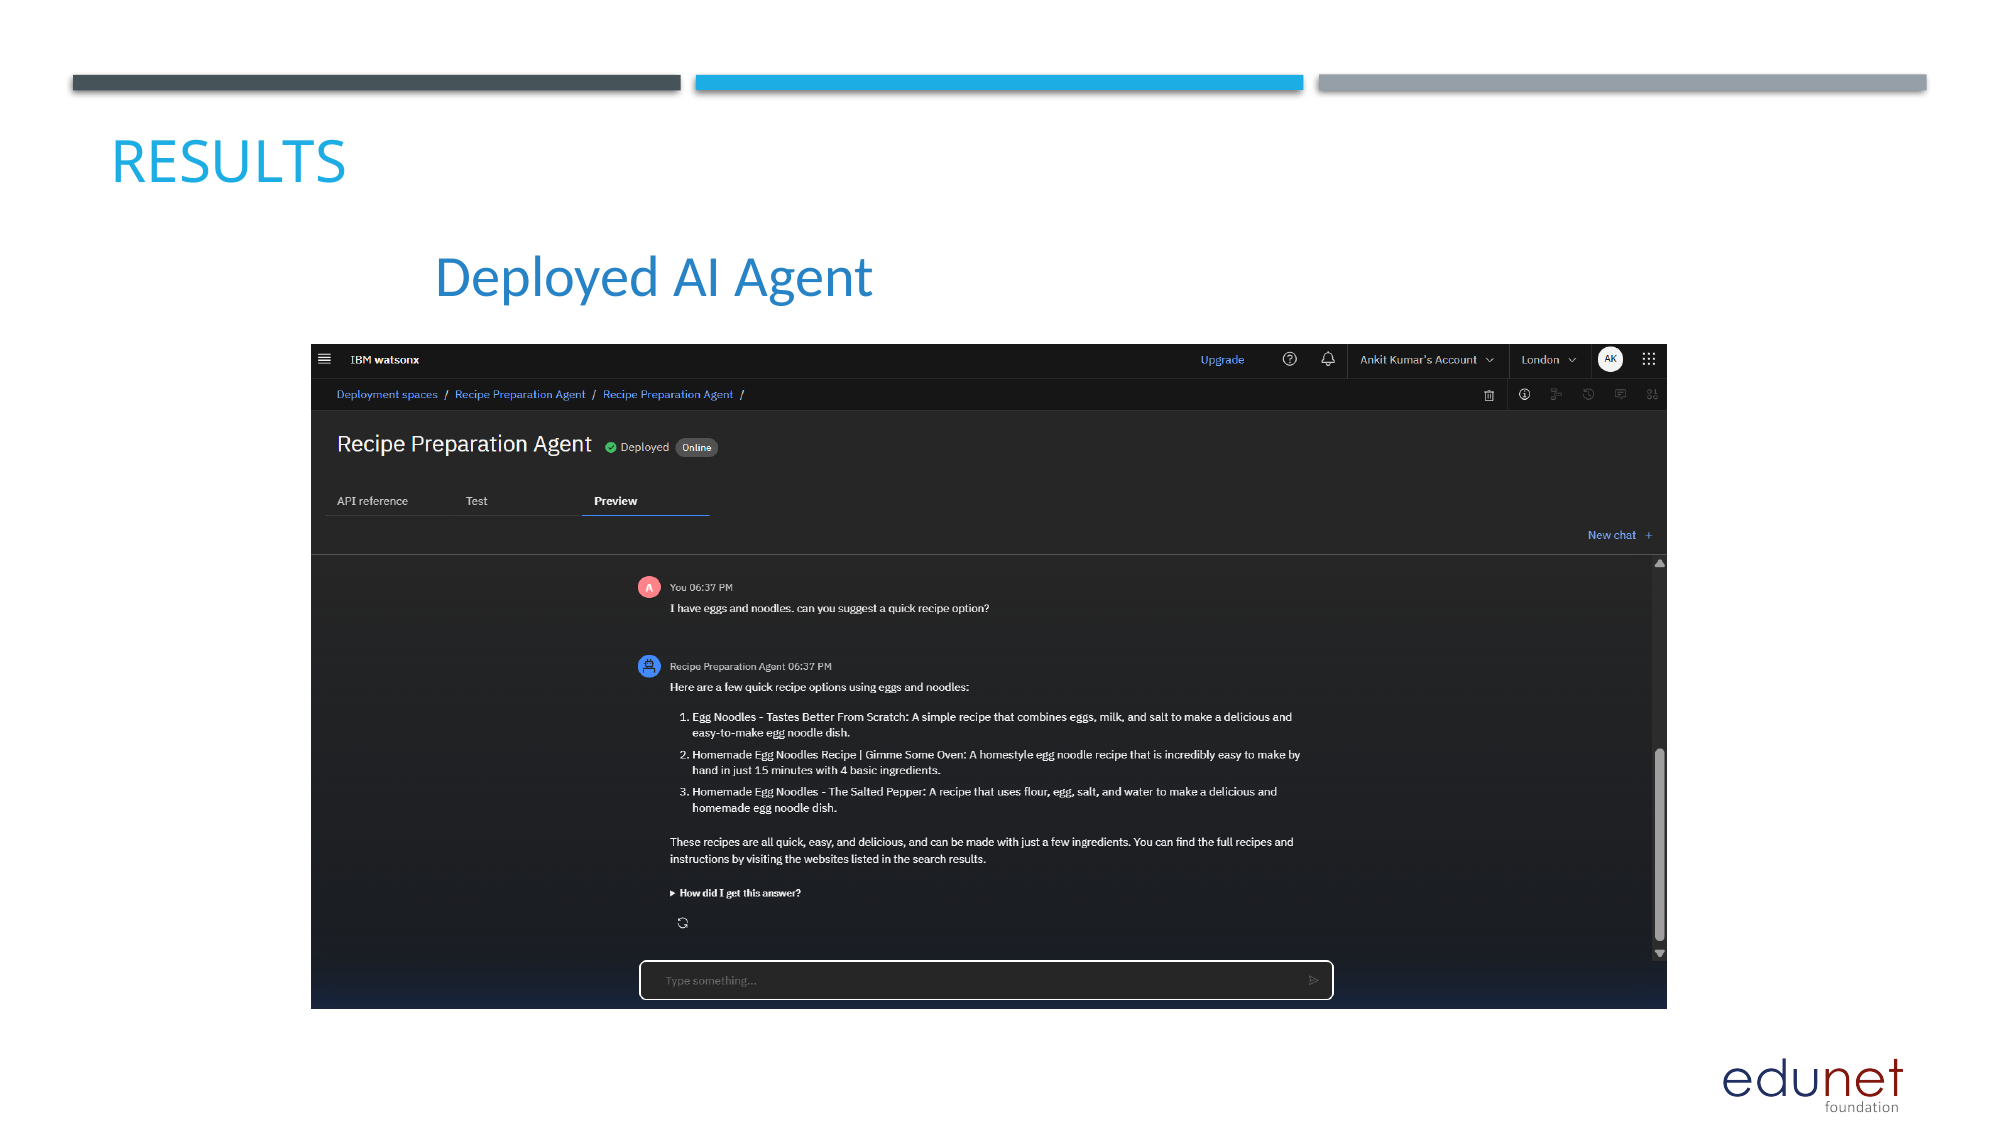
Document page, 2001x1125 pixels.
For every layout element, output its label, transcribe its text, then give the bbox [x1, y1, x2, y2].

picture [311, 343, 1668, 1009]
picture [1719, 1056, 1905, 1116]
text_box Deployed AI Agent [420, 230, 1067, 316]
title Results [95, 115, 1905, 203]
